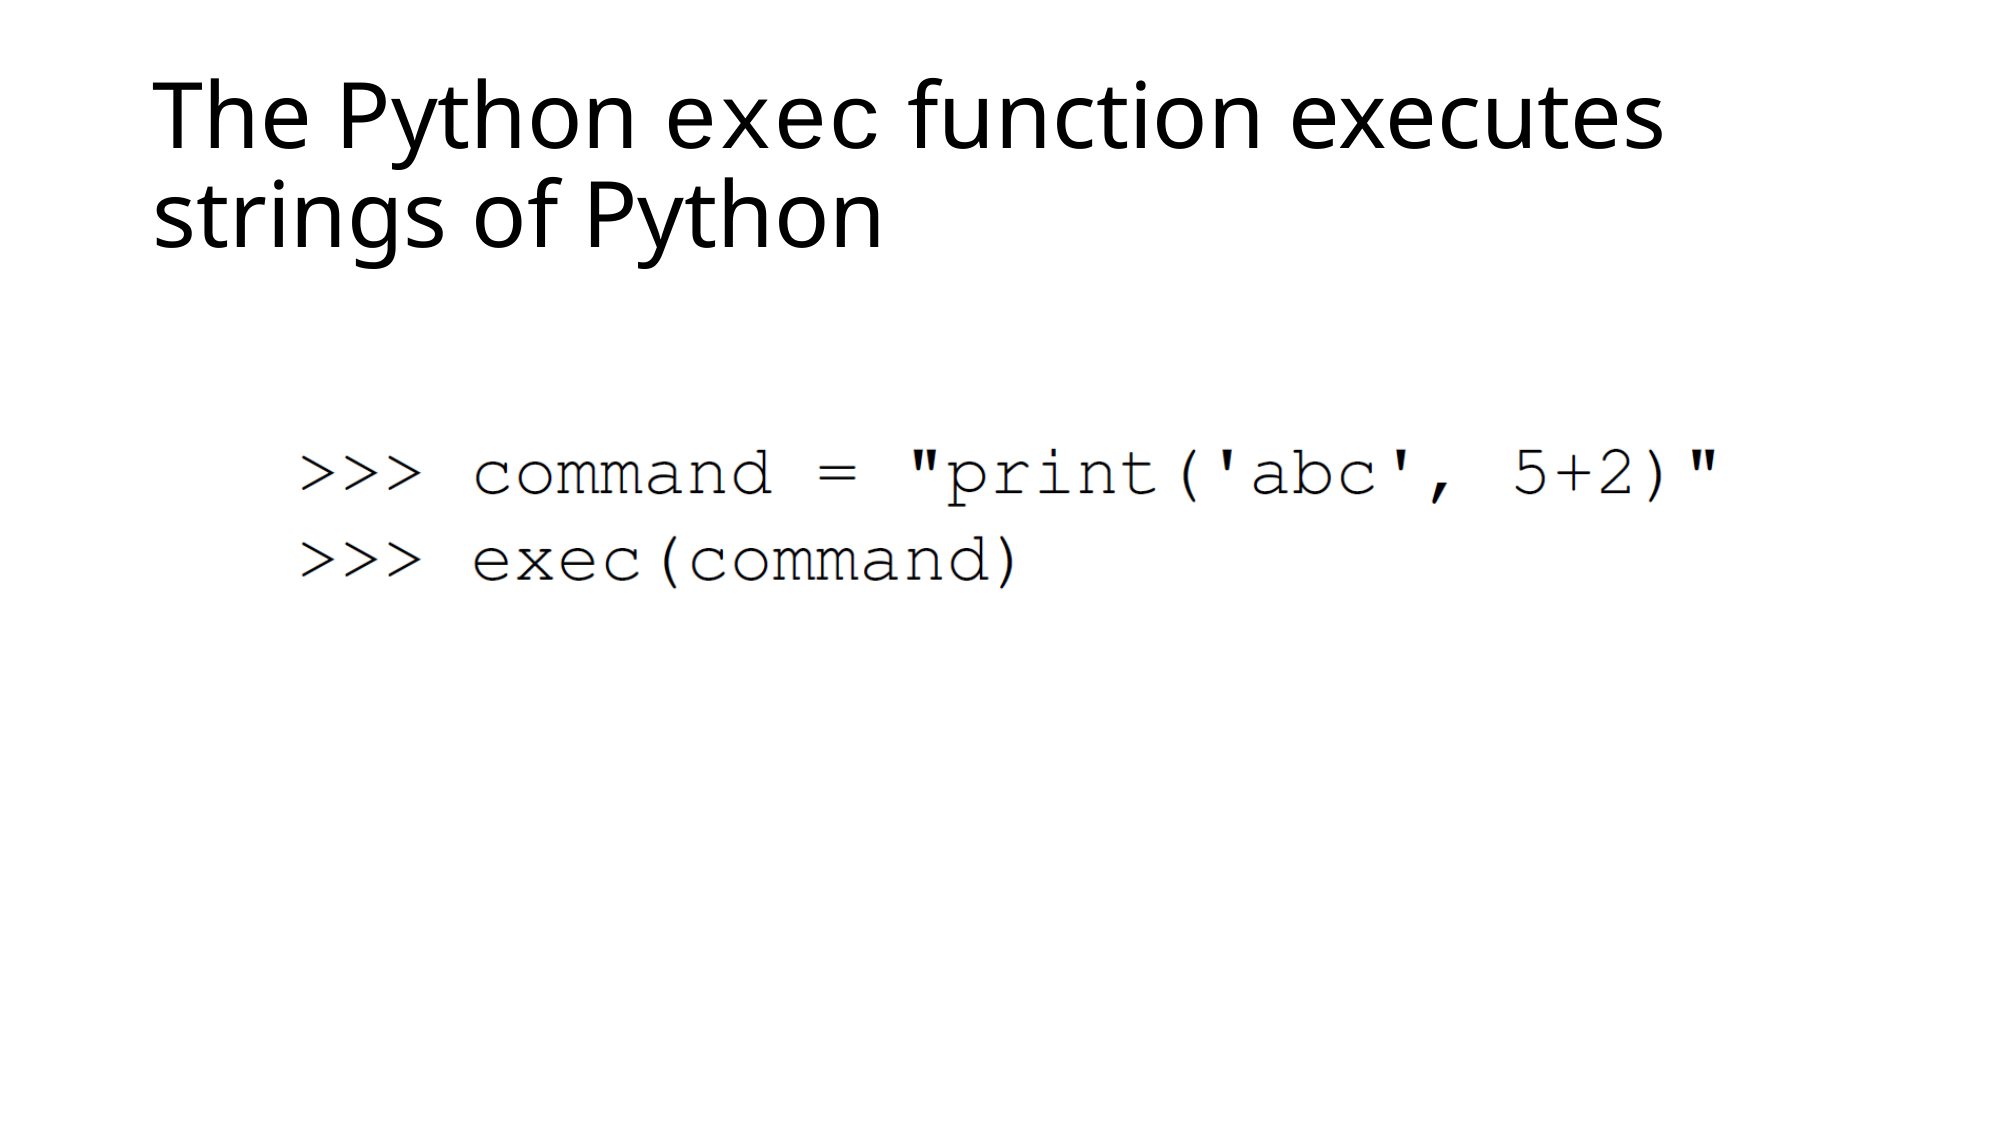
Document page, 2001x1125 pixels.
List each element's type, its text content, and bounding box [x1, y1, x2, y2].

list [288, 432, 1750, 606]
title The Python exec function executes strings of Python [137, 59, 1863, 278]
